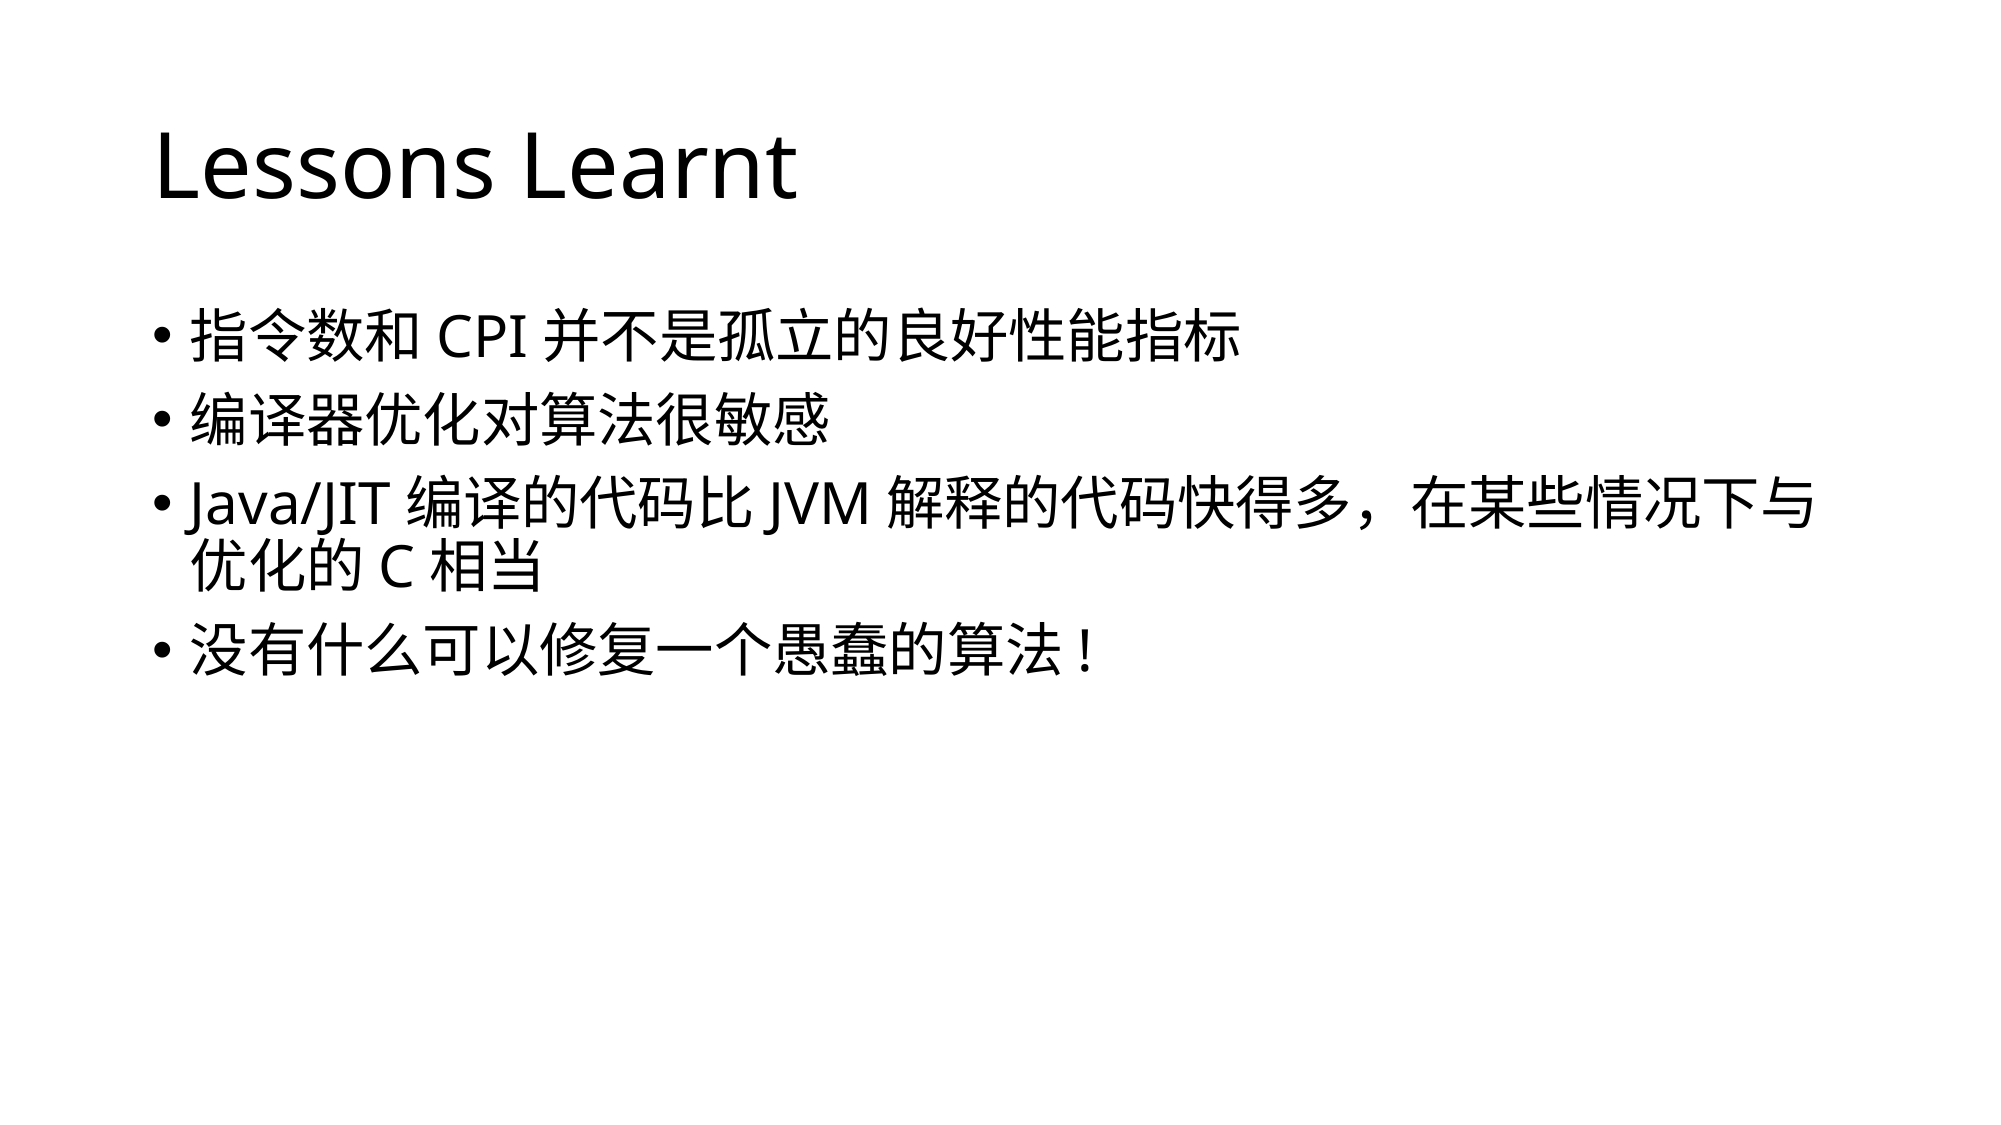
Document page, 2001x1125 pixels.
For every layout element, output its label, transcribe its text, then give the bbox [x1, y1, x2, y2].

list 指令数和CPI并不是孤立的良好性能指标 编译器优化对算法很敏感 Java/JIT编译的代码比JVM解释的代码快得多，在某些情况下与优化的C相当 没有什么可以修复一个愚蠢的算法! [137, 299, 1886, 823]
title Lessons Learnt [137, 59, 1863, 278]
